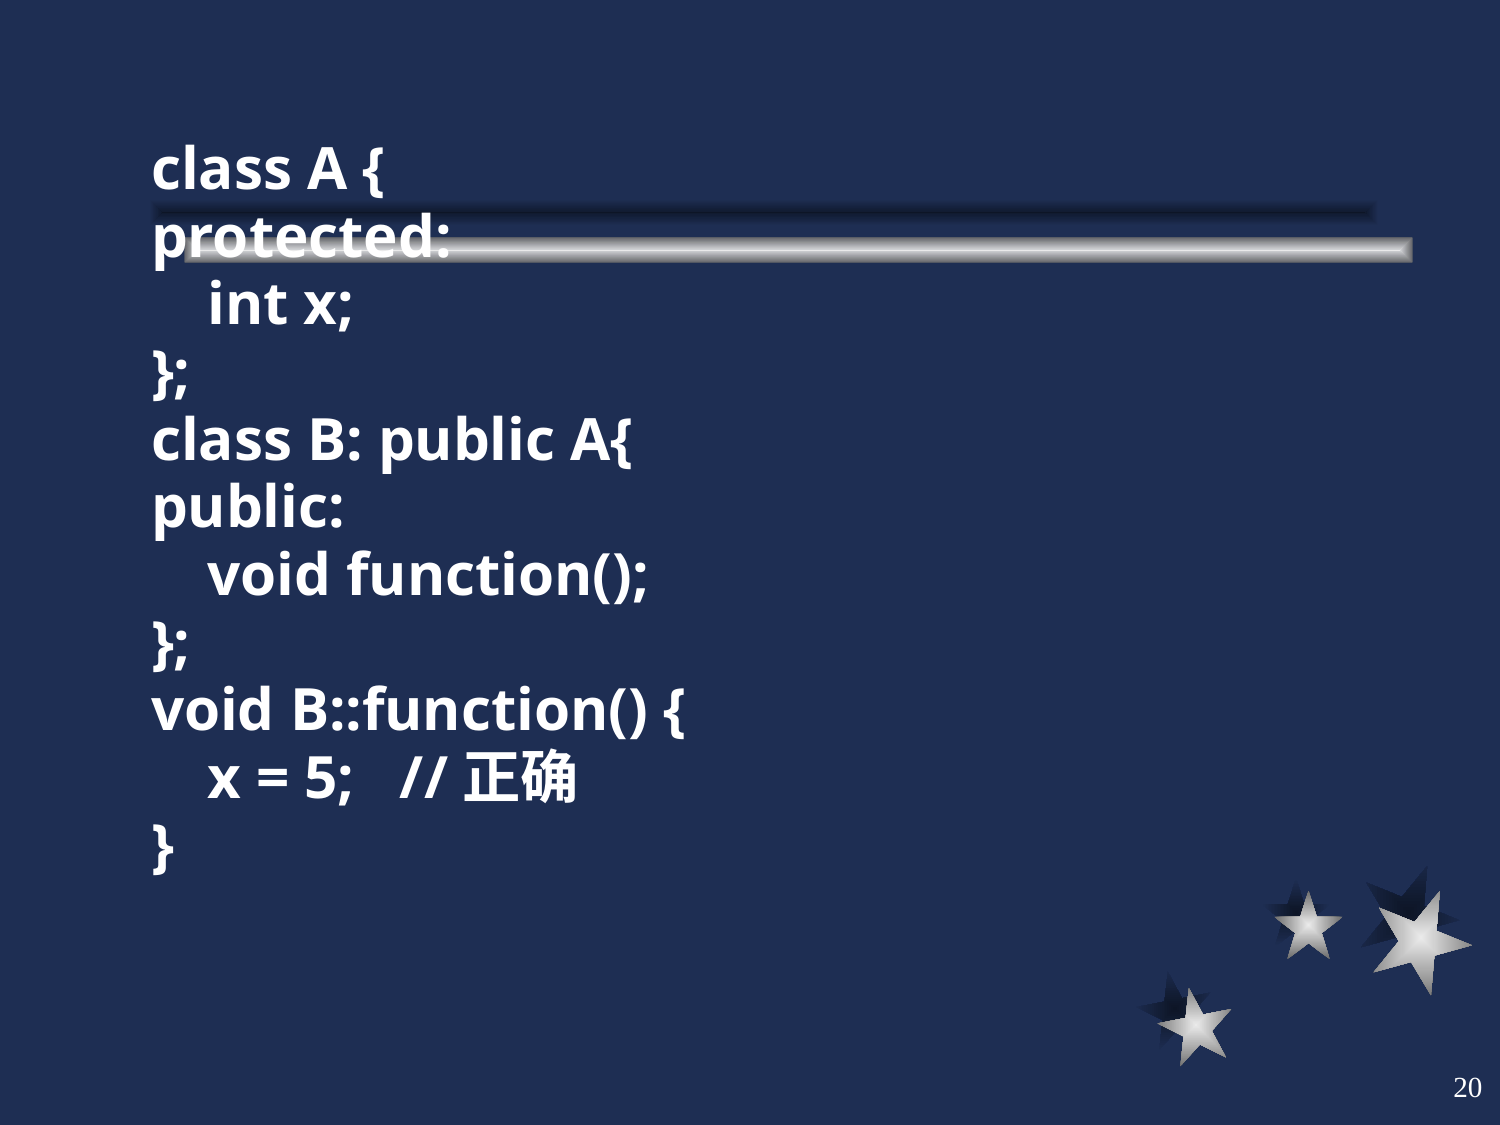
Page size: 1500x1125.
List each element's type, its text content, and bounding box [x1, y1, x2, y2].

list class A { protected: int x; }; class B: public A{ public: void function(); }; void B::function() { x = 5; //正确 } [135, 136, 1412, 1000]
text_box [1397, 1060, 1498, 1111]
